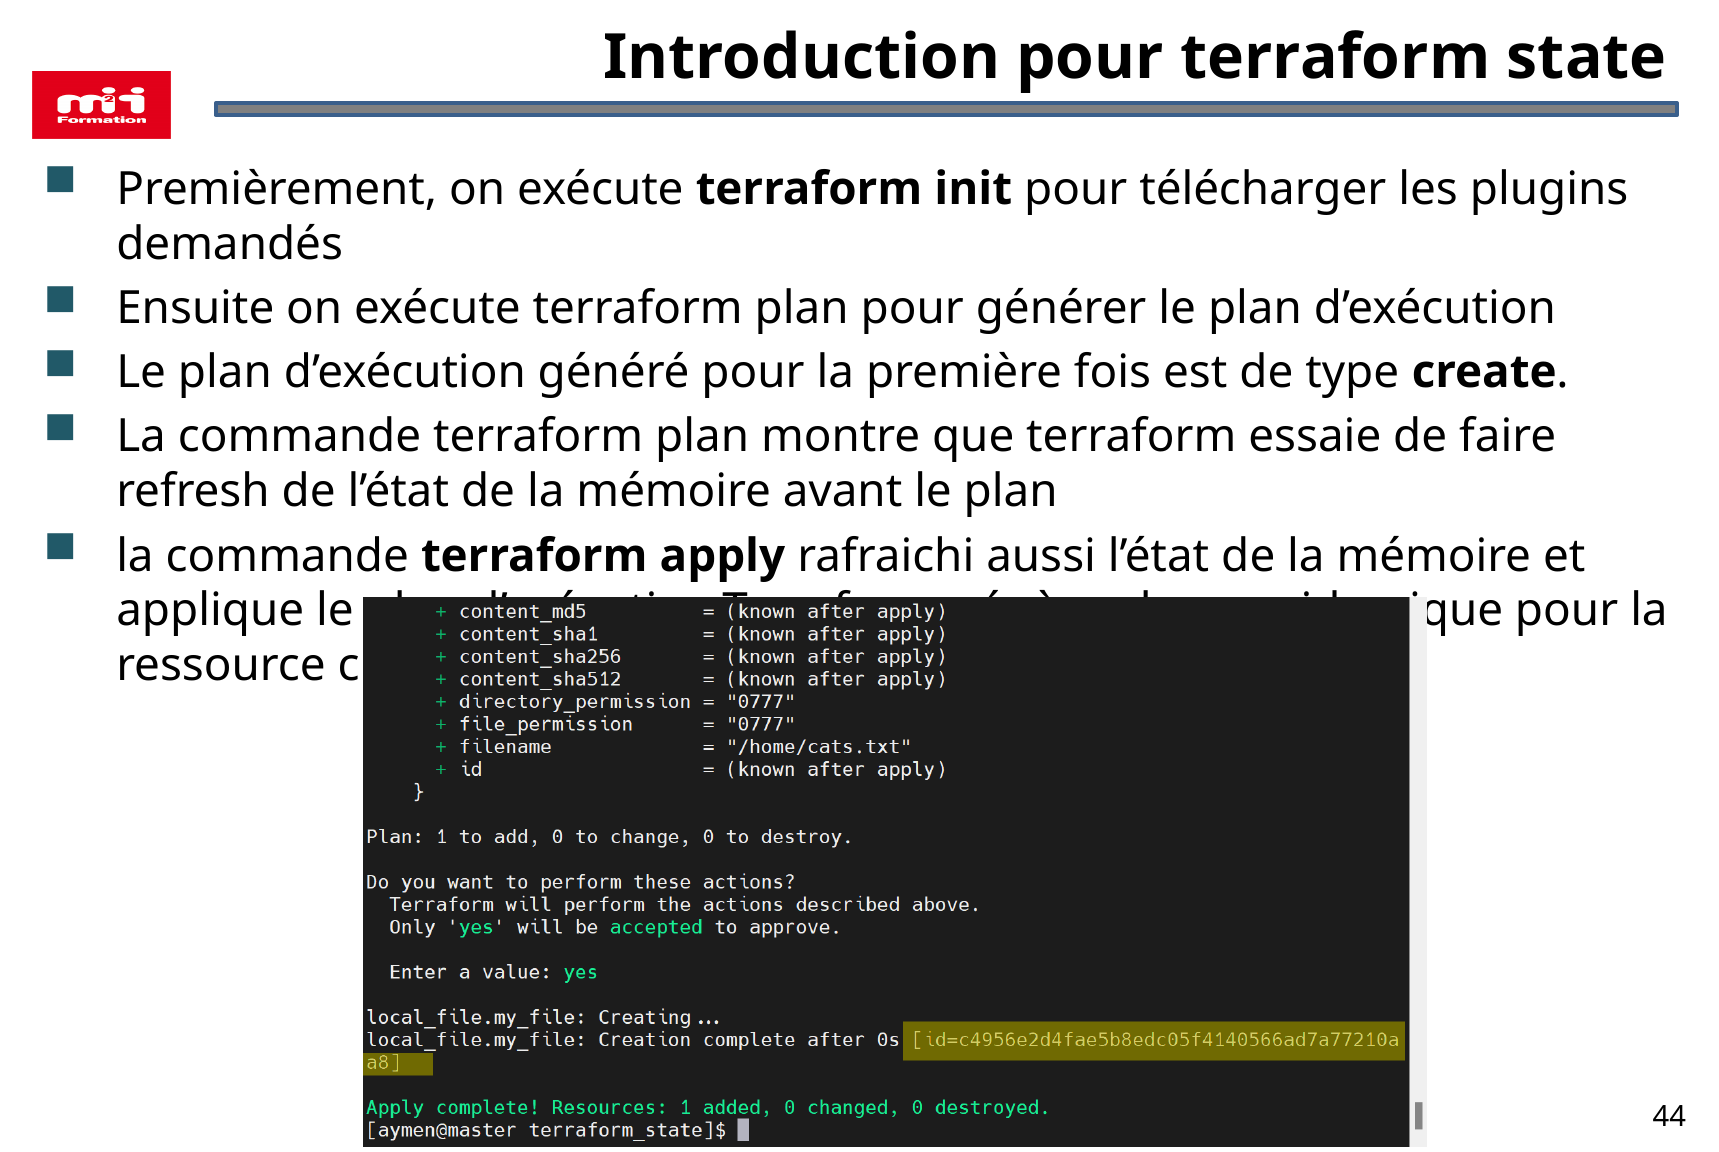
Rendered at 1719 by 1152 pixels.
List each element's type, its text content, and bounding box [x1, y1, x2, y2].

picture [362, 597, 1427, 1148]
slide_number 44 [1620, 1090, 1719, 1152]
list Premièrement, on exécute terraform init pour télécharger les plugins demandés Ensuite on exécute terraform plan pour générer le plan d’exécution Le plan d’exécution généré pour la première fois est de type create. La commande terraform plan montre que terraform essaie de faire refresh de l’état de la mémoire avant le plan la commande terraform apply rafraichi aussi l’état de la mémoire et applique le plan d’exécution.Terraform génère alors un id unique pour la ressource créée. [36, 152, 1682, 1079]
title Introduction pour terraform state [136, 8, 1683, 92]
picture [32, 71, 171, 139]
